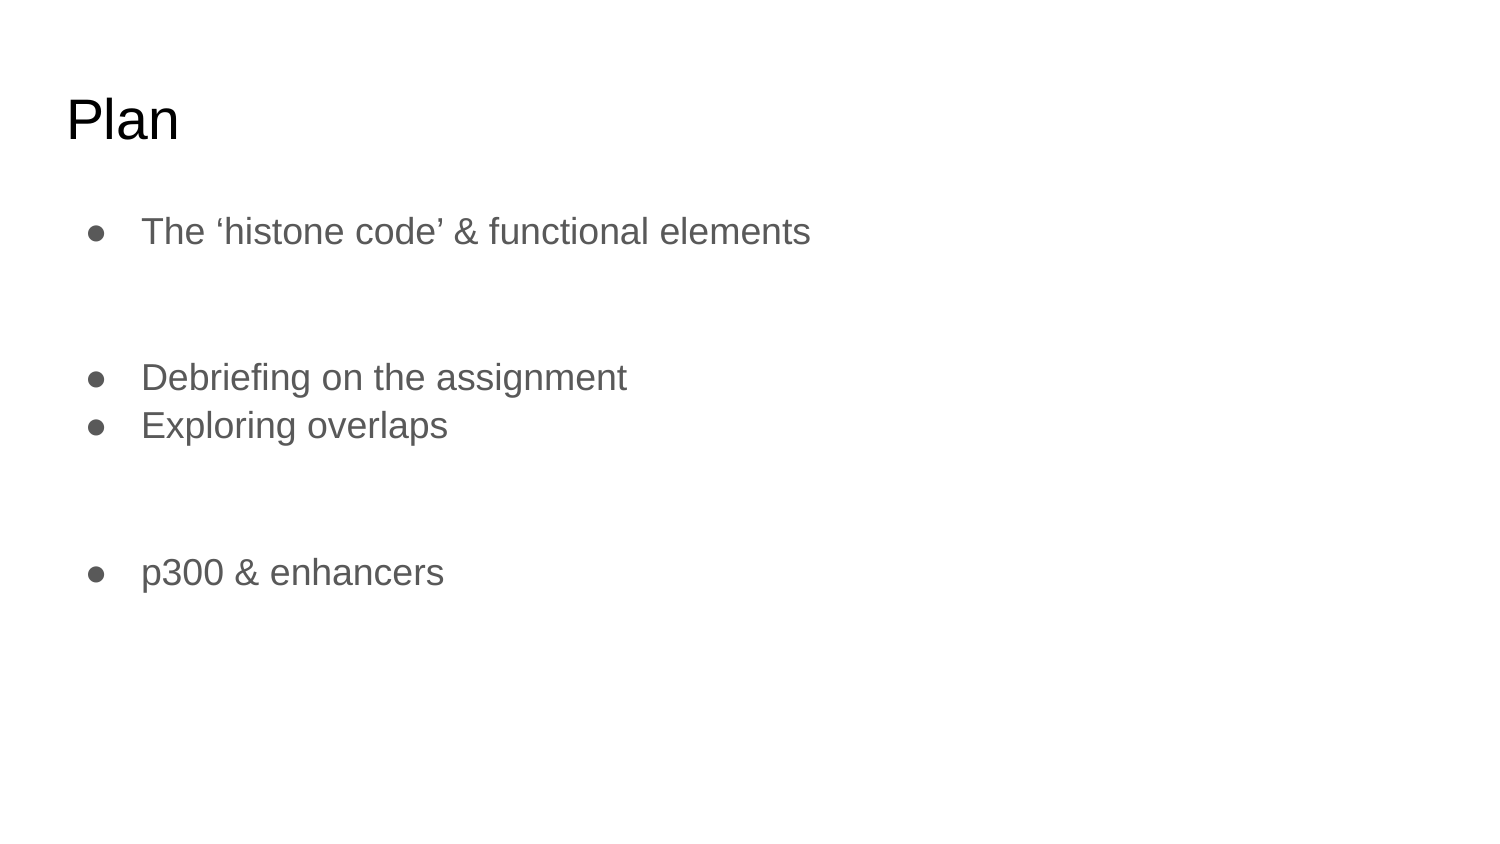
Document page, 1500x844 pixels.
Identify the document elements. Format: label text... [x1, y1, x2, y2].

list The ‘histone code’ & functional elements Debriefing on the assignment Exploring overlaps p300 & enhancers [51, 189, 1449, 750]
title Plan [51, 72, 1449, 167]
